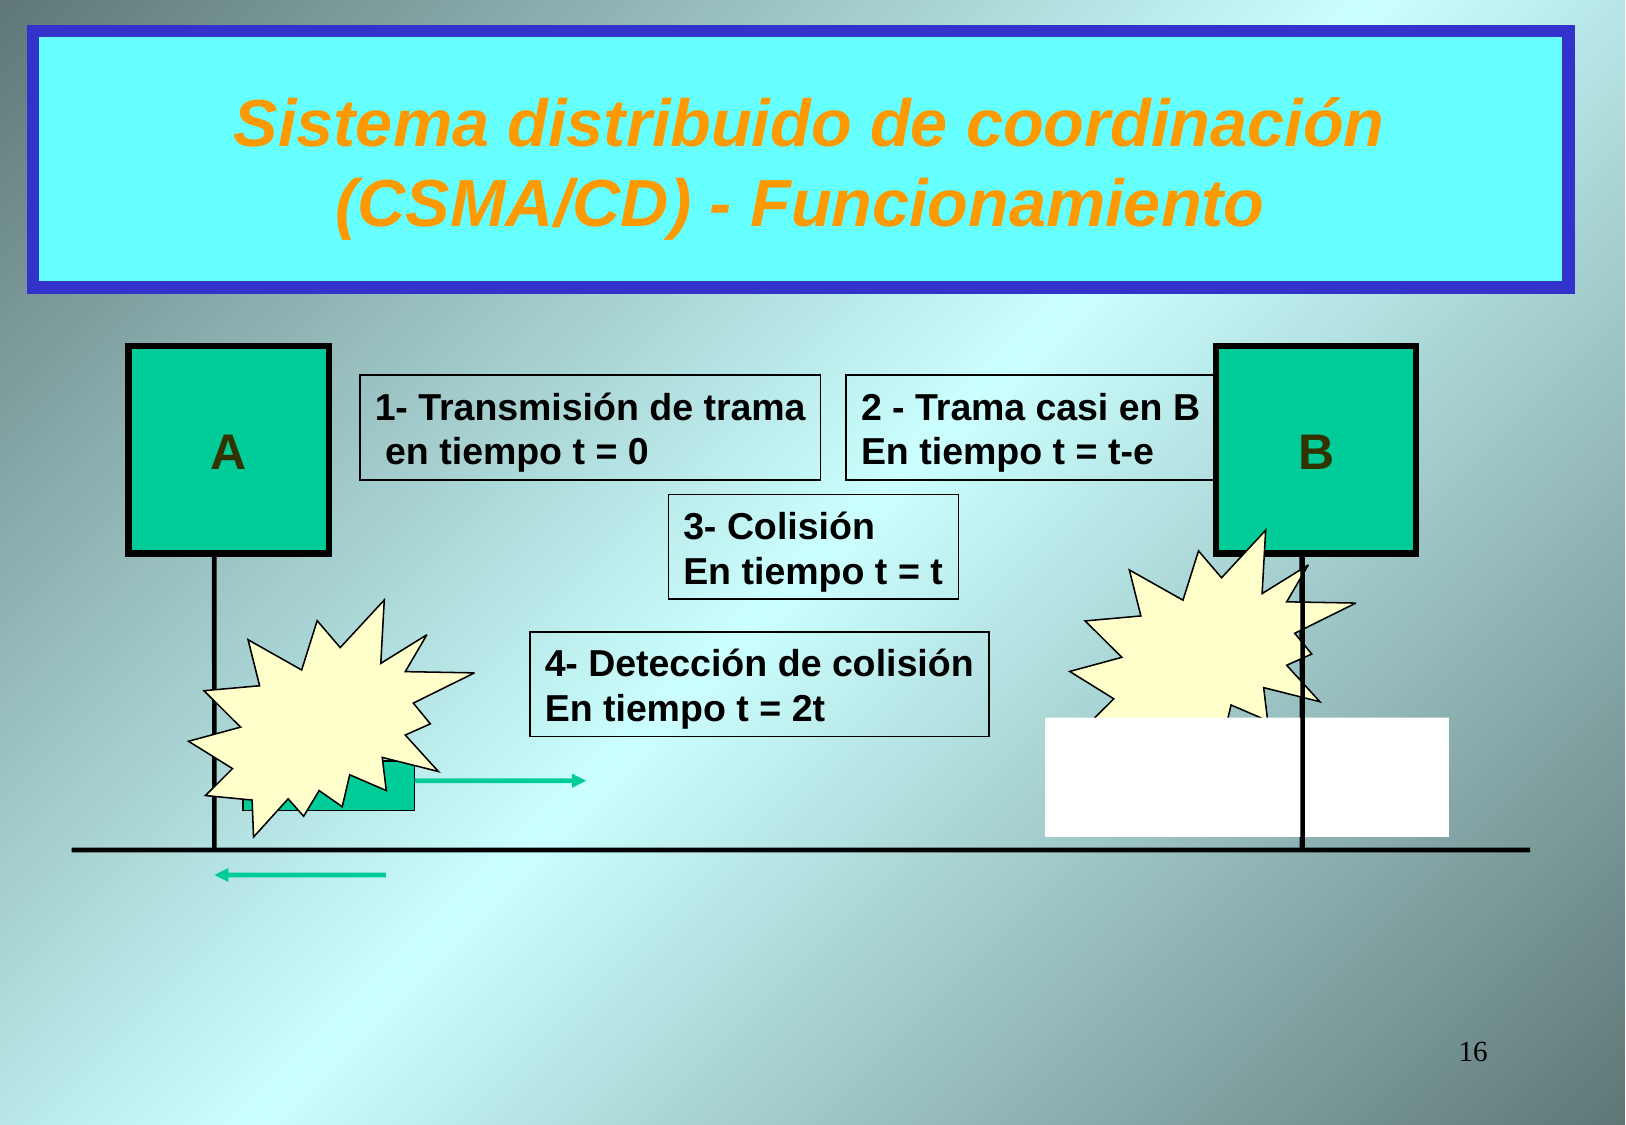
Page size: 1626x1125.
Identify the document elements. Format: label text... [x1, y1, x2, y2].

text_box [329, 345, 844, 524]
text_box [1246, 530, 1266, 551]
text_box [480, 760, 587, 811]
text_box 3- Colisión En tiempo t = t [668, 494, 959, 600]
text_box B [1215, 345, 1417, 551]
slide_number 16 [1164, 1024, 1504, 1101]
title Sistema distribuido de coordinación (CSMA/CD) - Funcionamiento [32, 30, 1569, 288]
text_box A [128, 345, 329, 554]
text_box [1044, 553, 1450, 851]
text_box 2 - Trama casi en B En tiempo t = t-e [846, 375, 1216, 480]
text_box 4- Detección de colisión En tiempo t = 2t [530, 631, 990, 737]
text_box 1- Transmisión de trama en tiempo t = 0 [359, 375, 821, 480]
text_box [188, 599, 475, 876]
